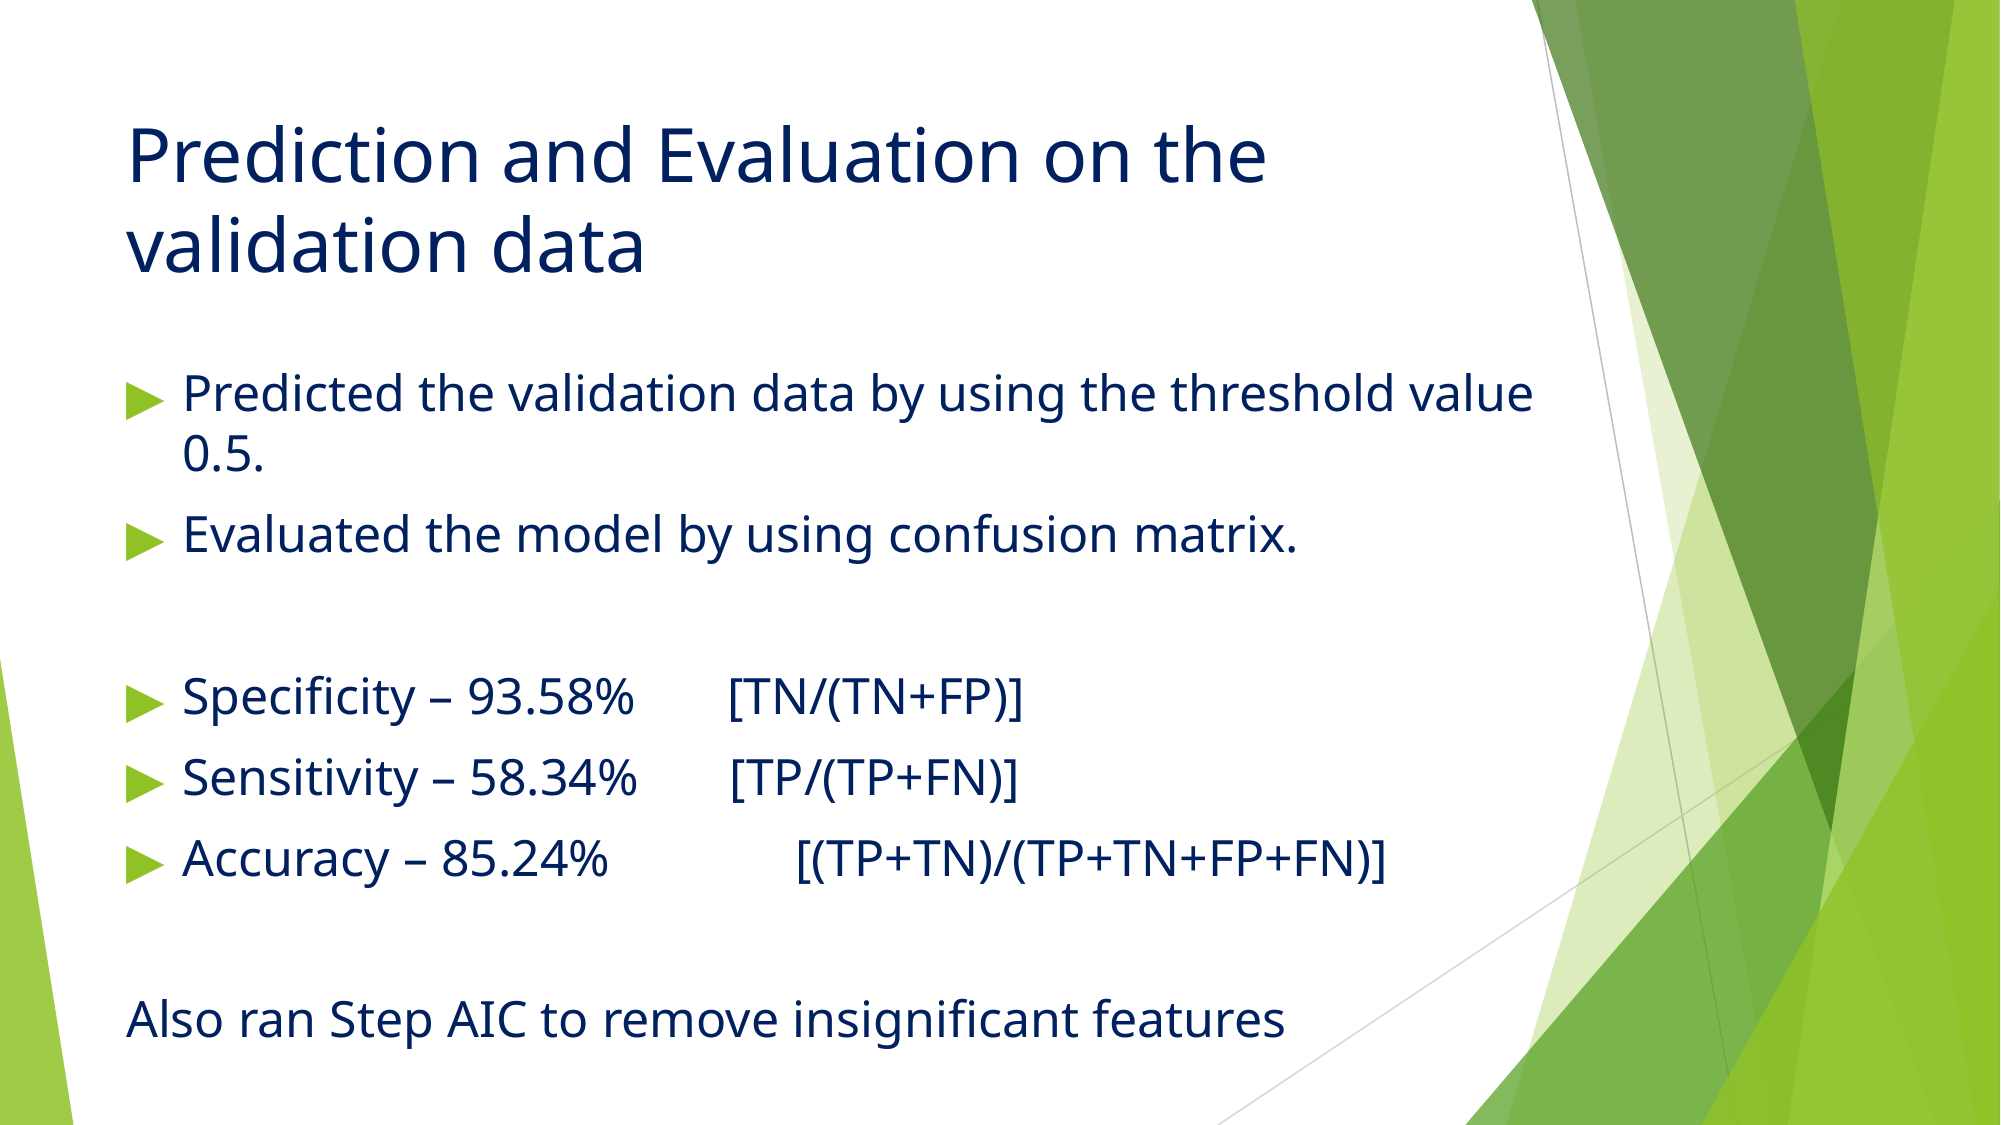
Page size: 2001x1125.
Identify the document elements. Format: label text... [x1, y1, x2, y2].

list Predicted the validation data by using the threshold value 0.5. Evaluated the model by using confusion matrix. Specificity – 93.58% [TN/(TN+FP)] Sensitivity – 58.34% [TP/(TP+FN)] Accuracy – 85.24% [(TP+TN)/(TP+TN+FP+FN)] Also ran Step AIC to remove insignificant features [111, 354, 1615, 992]
title Prediction and Evaluation on the validation data [111, 99, 1522, 317]
